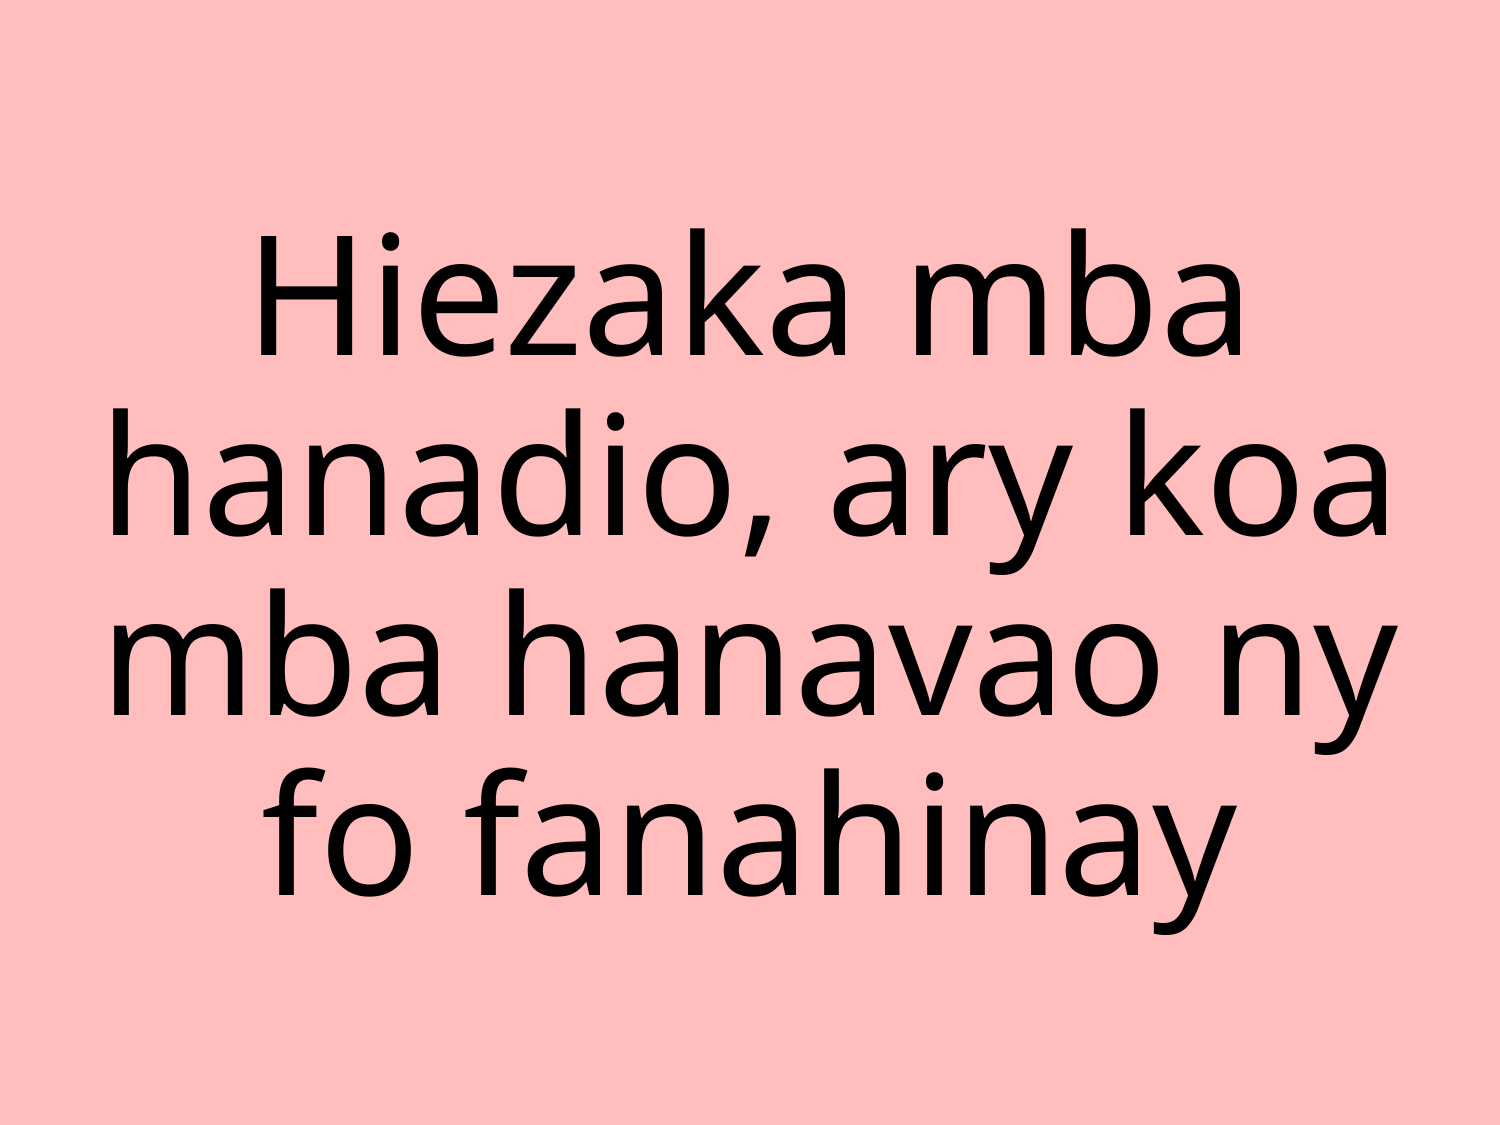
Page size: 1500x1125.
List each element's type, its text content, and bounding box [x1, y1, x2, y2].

title Hiezaka mba hanadio, ary koa mba hanavao ny fo fanahinay [1, 0, 1499, 1125]
